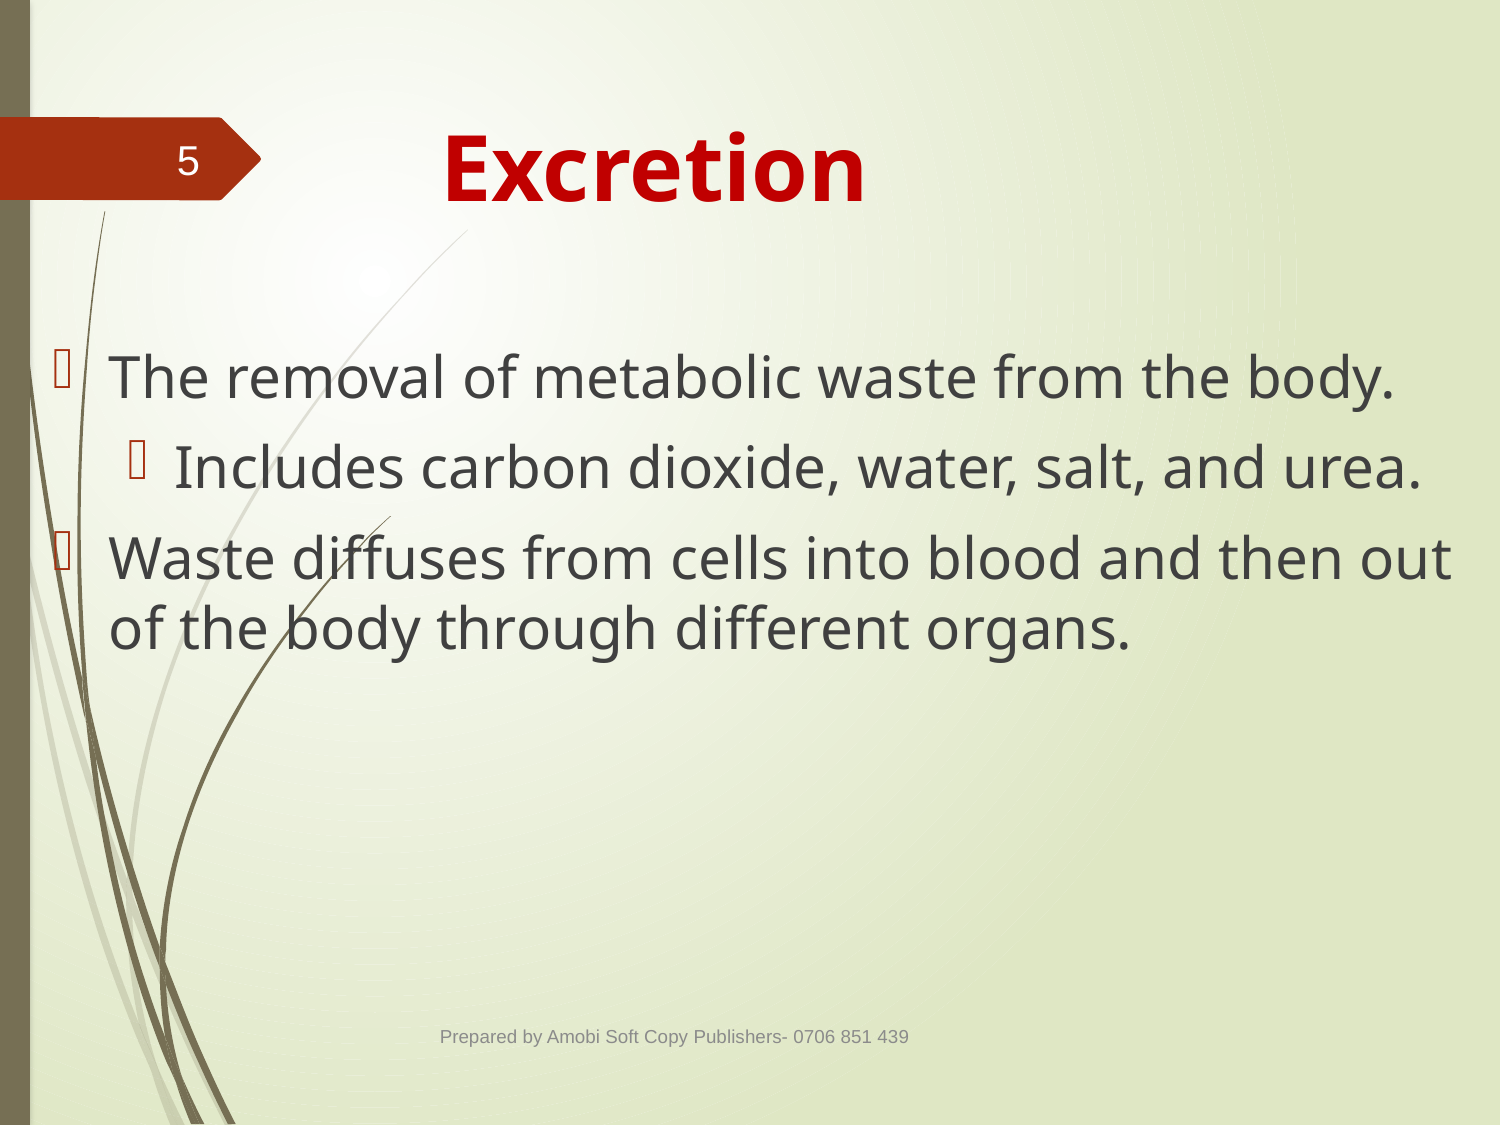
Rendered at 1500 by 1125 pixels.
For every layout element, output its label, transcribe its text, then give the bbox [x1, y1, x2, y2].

title Excretion [425, 102, 1500, 313]
footer Prepared by Amobi Soft Copy Publishers- 0706 851 439 [424, 1006, 1500, 1067]
slide_number 5 [87, 129, 216, 190]
list The removal of metabolic waste from the body. Includes carbon dioxide, water, salt, and urea. Waste diffuses from cells into blood and then out of the body through different organs. [37, 332, 1500, 952]
